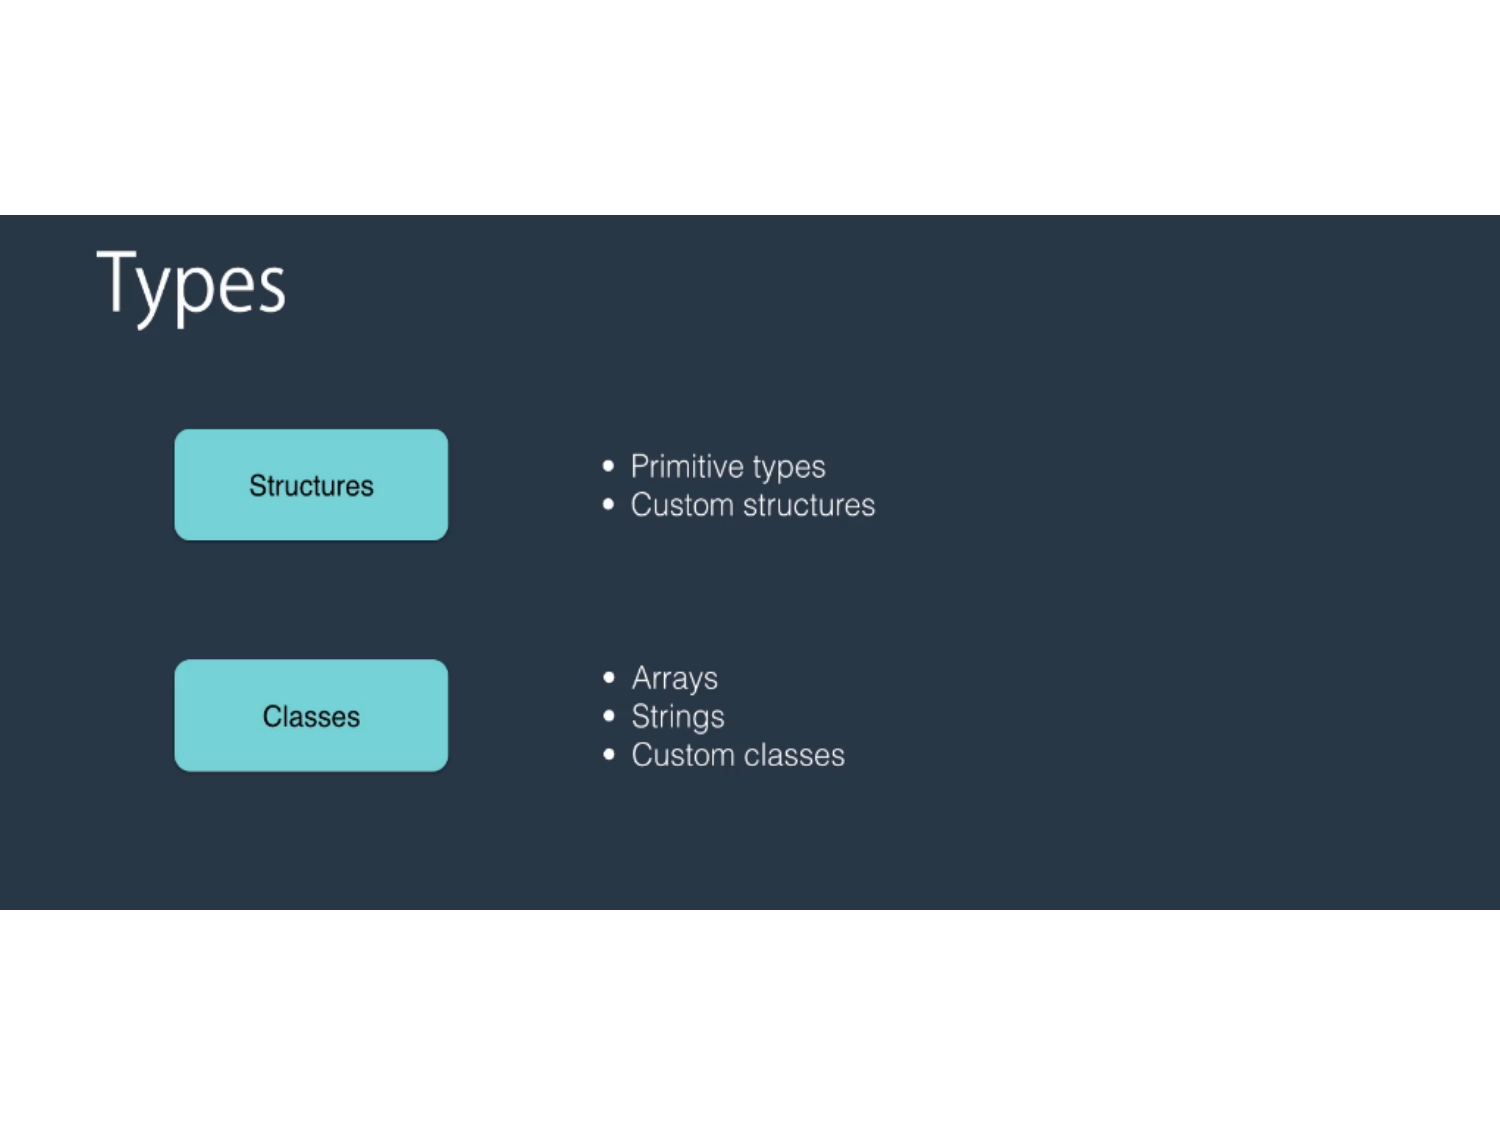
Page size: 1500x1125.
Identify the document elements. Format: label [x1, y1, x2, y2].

picture [0, 215, 1500, 910]
